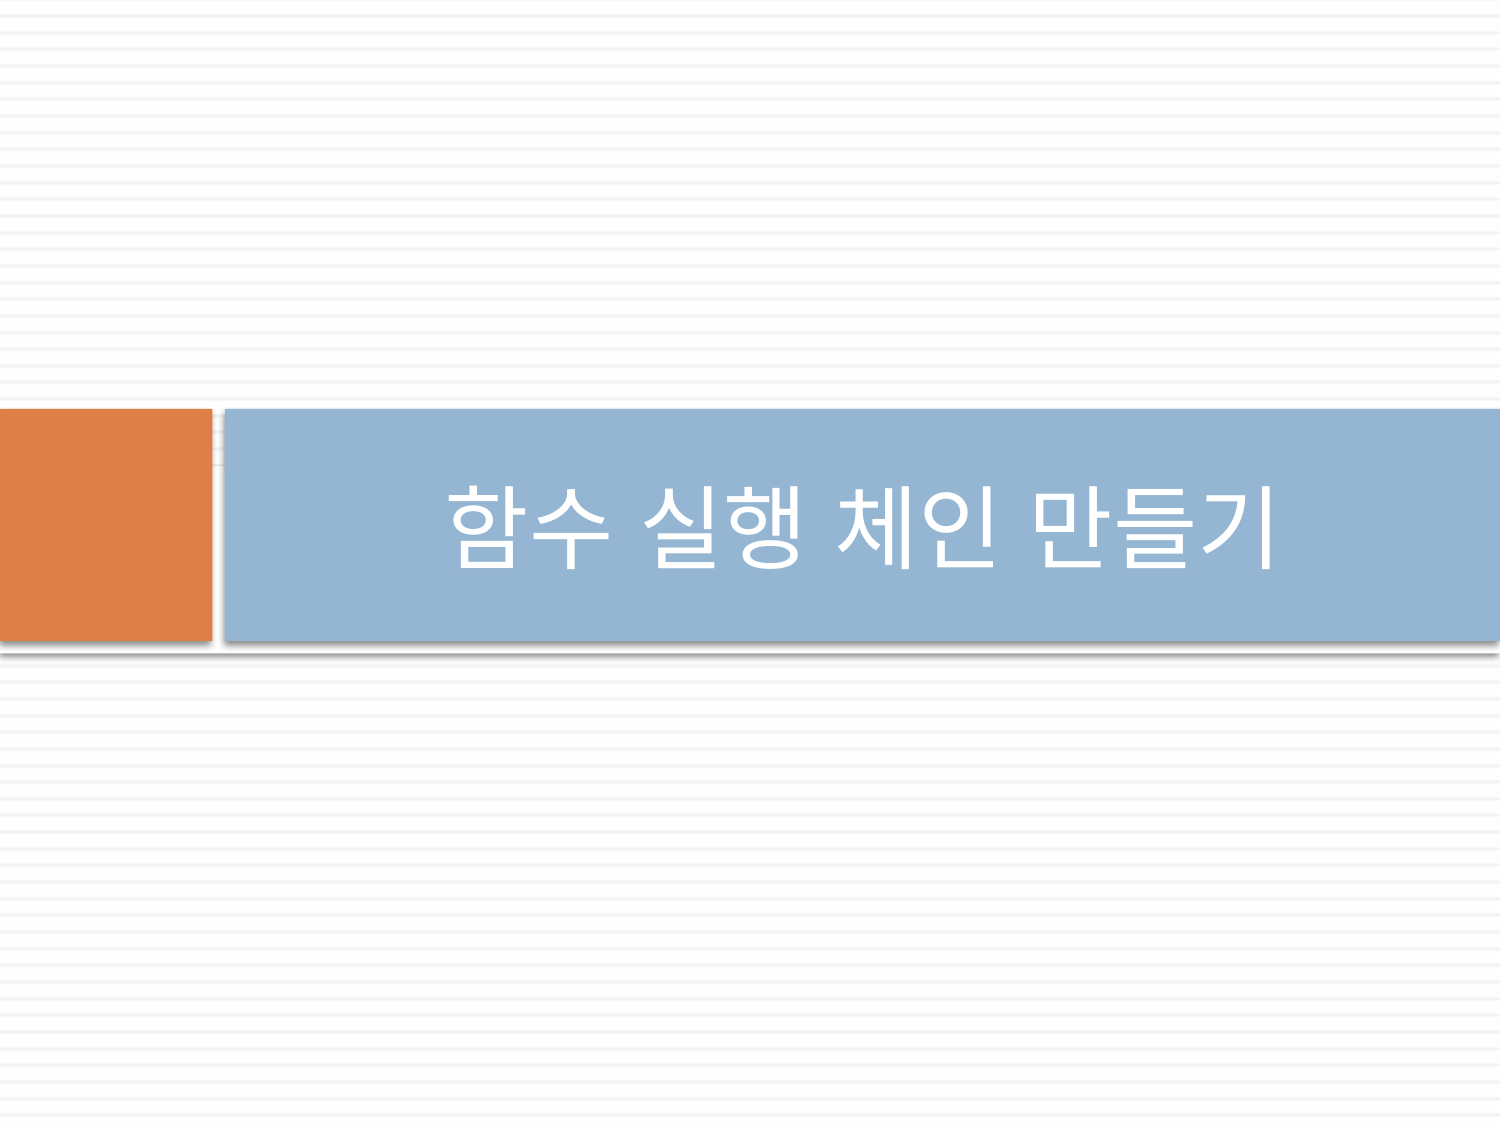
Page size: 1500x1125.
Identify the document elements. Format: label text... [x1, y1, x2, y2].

title 함수 실행 체인 만들기 [238, 444, 1489, 607]
